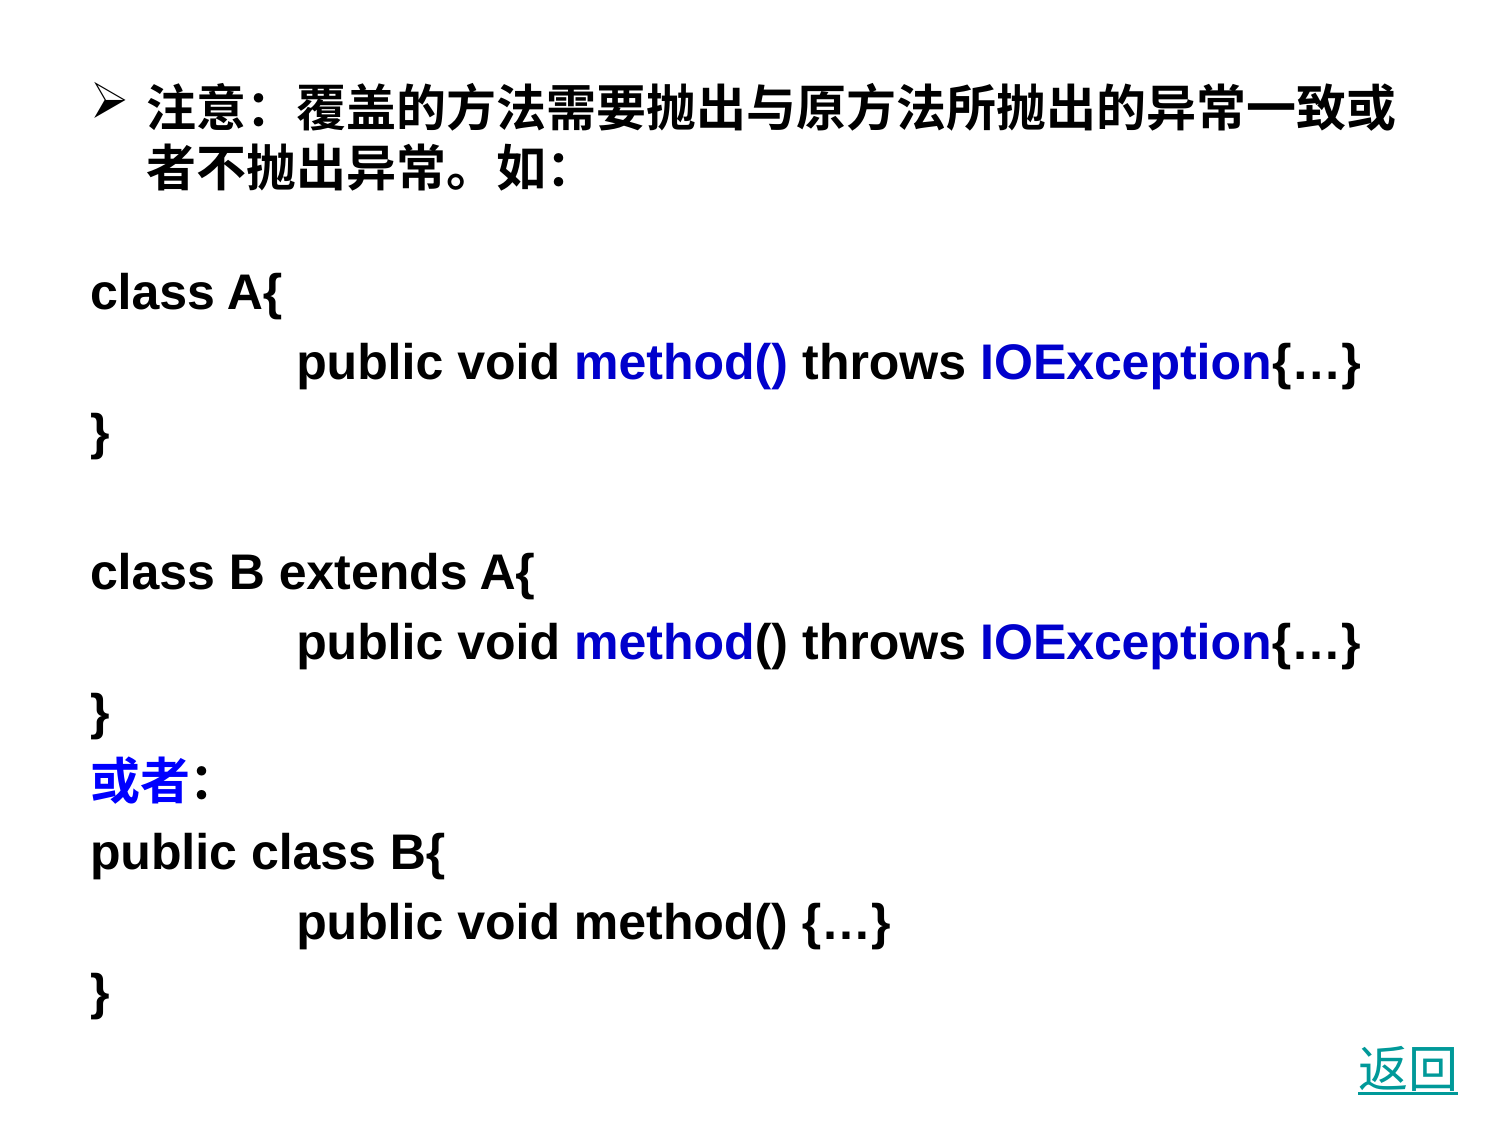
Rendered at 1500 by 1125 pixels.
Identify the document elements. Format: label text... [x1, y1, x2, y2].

text_box 返回 [1345, 1030, 1471, 1118]
list 注意：覆盖的方法需要抛出与原方法所抛出的异常一致或者不抛出异常。如： class A{ public void method() throws IOException{…} } class B extends A{ public void method() throws IOException{…} } 或者： public class B{ public void method() {…} } [75, 69, 1425, 1044]
